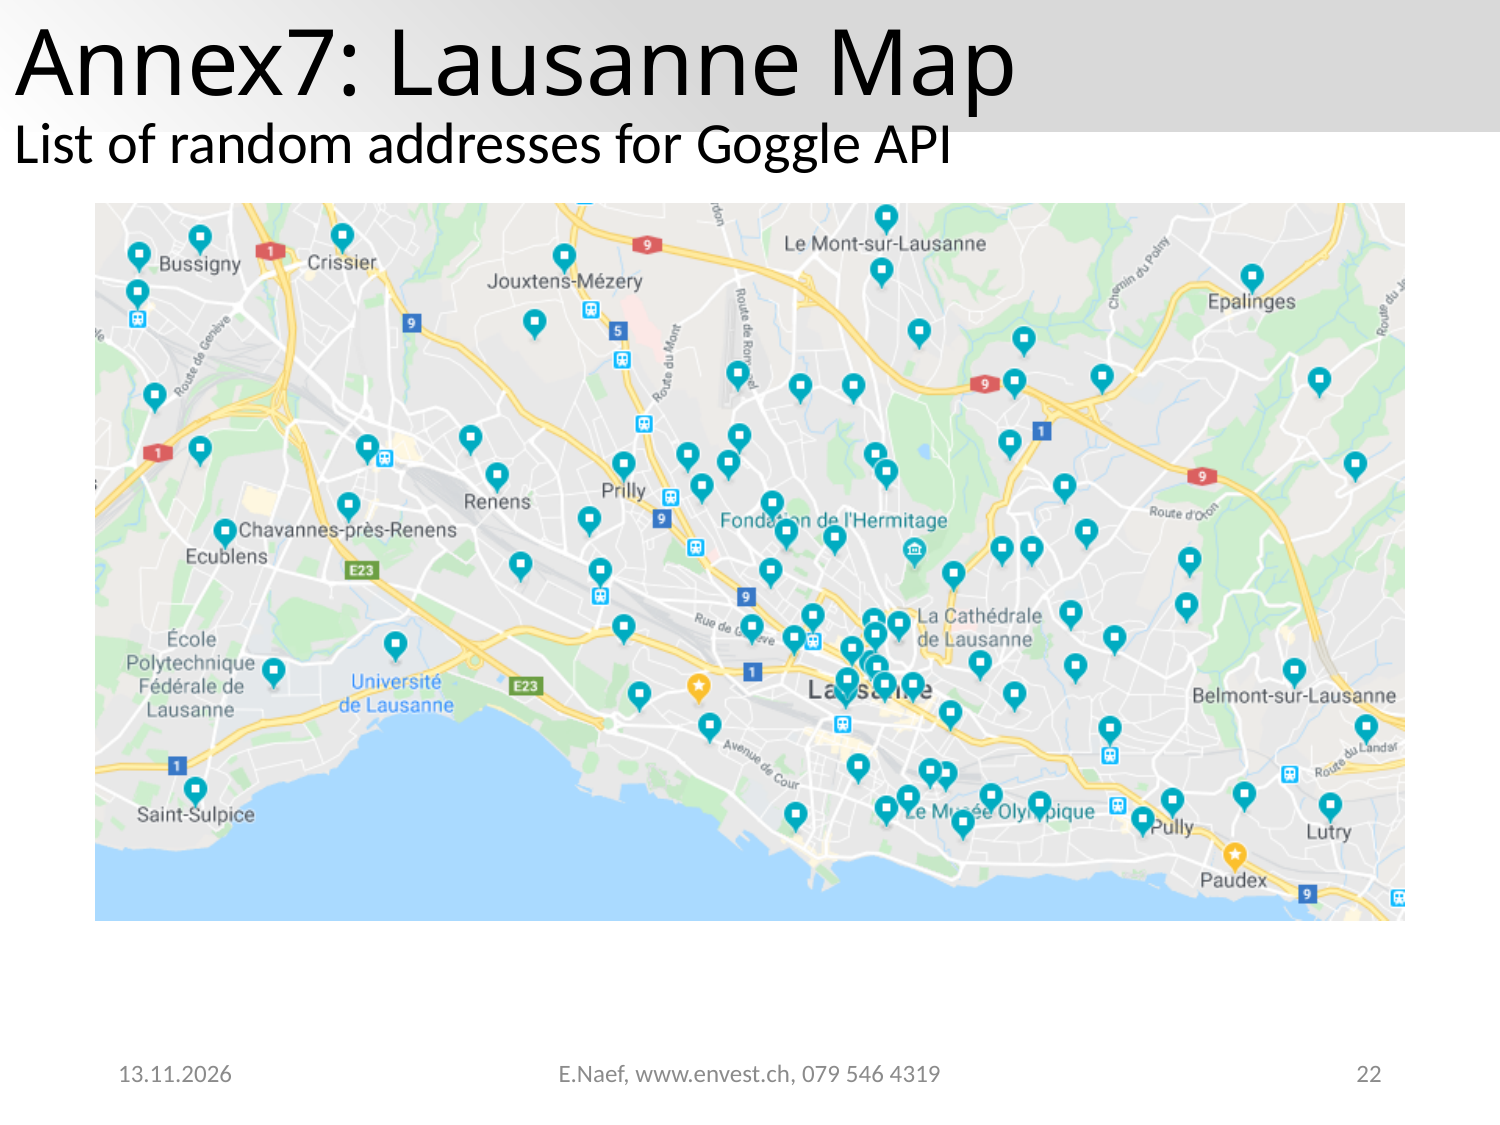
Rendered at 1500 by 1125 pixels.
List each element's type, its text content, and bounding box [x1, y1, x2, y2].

text_box List of random addresses for Goggle API [0, 97, 1441, 731]
picture [95, 203, 1405, 921]
footer E.Naef, www.envest.ch, 079 546 4319 [496, 1042, 1004, 1103]
text_box Annex7: Lausanne Map [0, 0, 1500, 132]
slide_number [103, 1042, 441, 1103]
slide_number 22 [1059, 1042, 1397, 1103]
